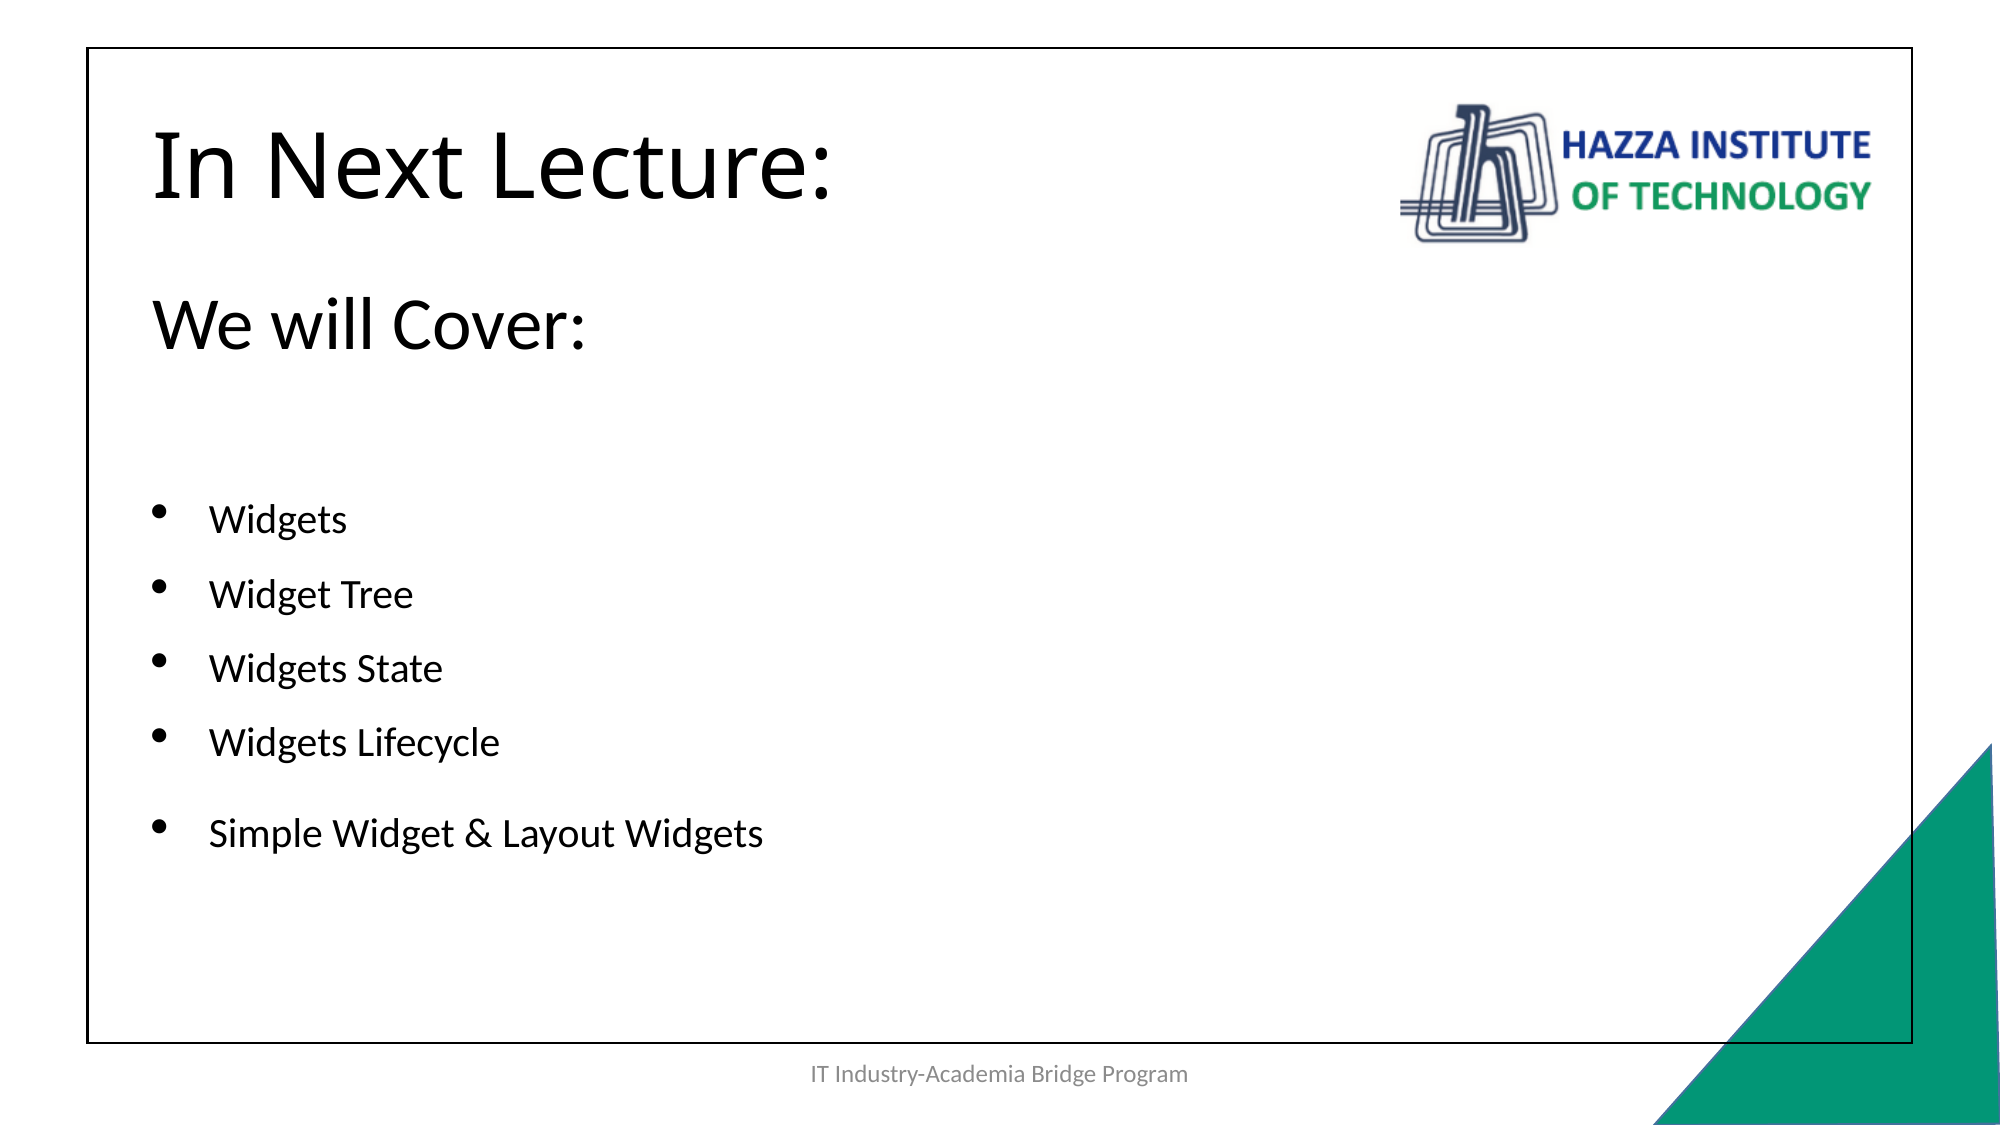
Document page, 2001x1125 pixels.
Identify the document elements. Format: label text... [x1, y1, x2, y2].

footer IT Industry-Academia Bridge Program [662, 1044, 1338, 1103]
picture [1392, 100, 1889, 248]
text_box [86, 47, 1913, 1044]
text_box [1652, 743, 2000, 1125]
